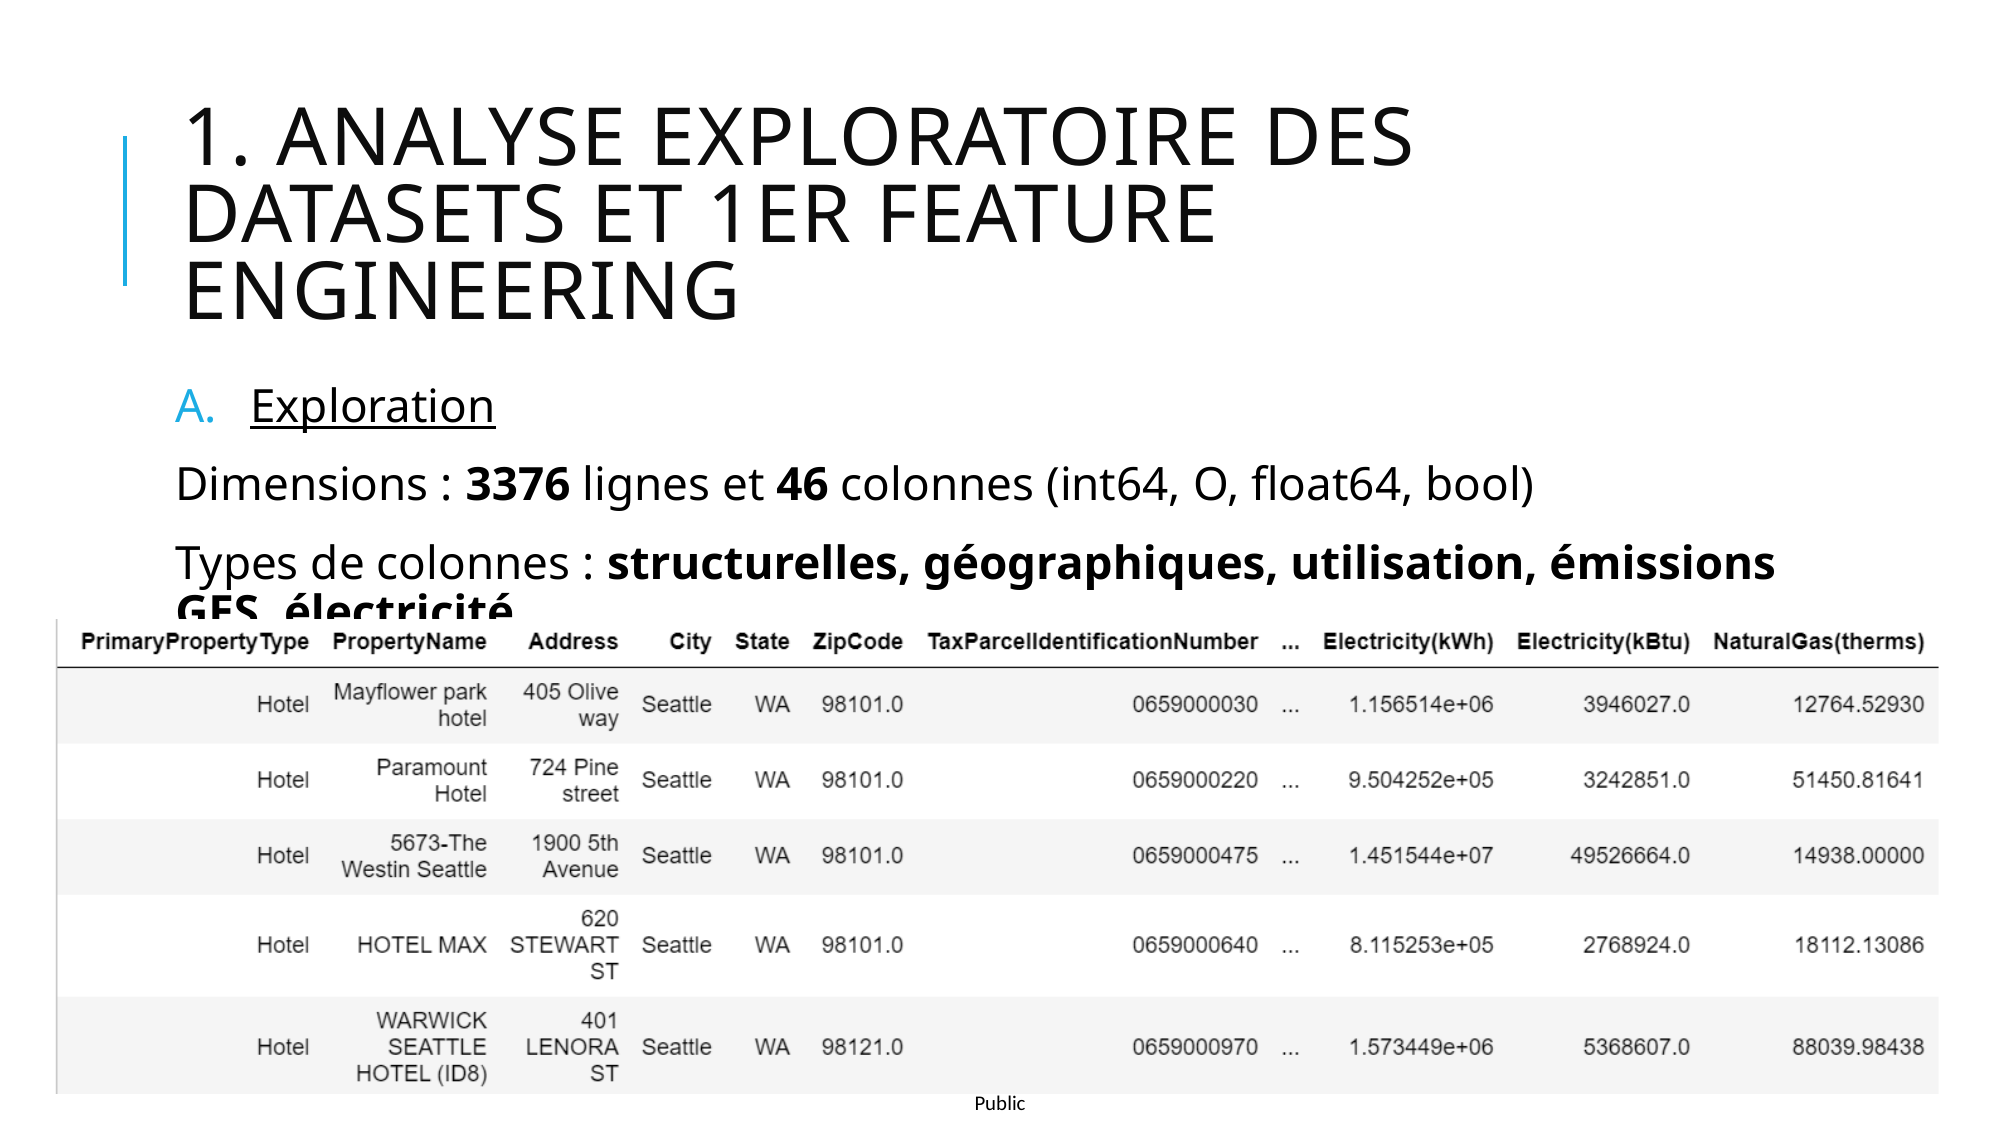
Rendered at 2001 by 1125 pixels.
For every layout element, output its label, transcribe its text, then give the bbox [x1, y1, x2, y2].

title 1. Analyse exploratoire des datasets et 1er feature engineering [168, 96, 1763, 342]
picture [55, 619, 1945, 1095]
list Exploration Dimensions : 3376 lignes et 46 colonnes (int64, O, float64, bool) Types de colonnes : structurelles, géographiques, utilisation, émissions GES, électricité ... [168, 375, 1804, 616]
